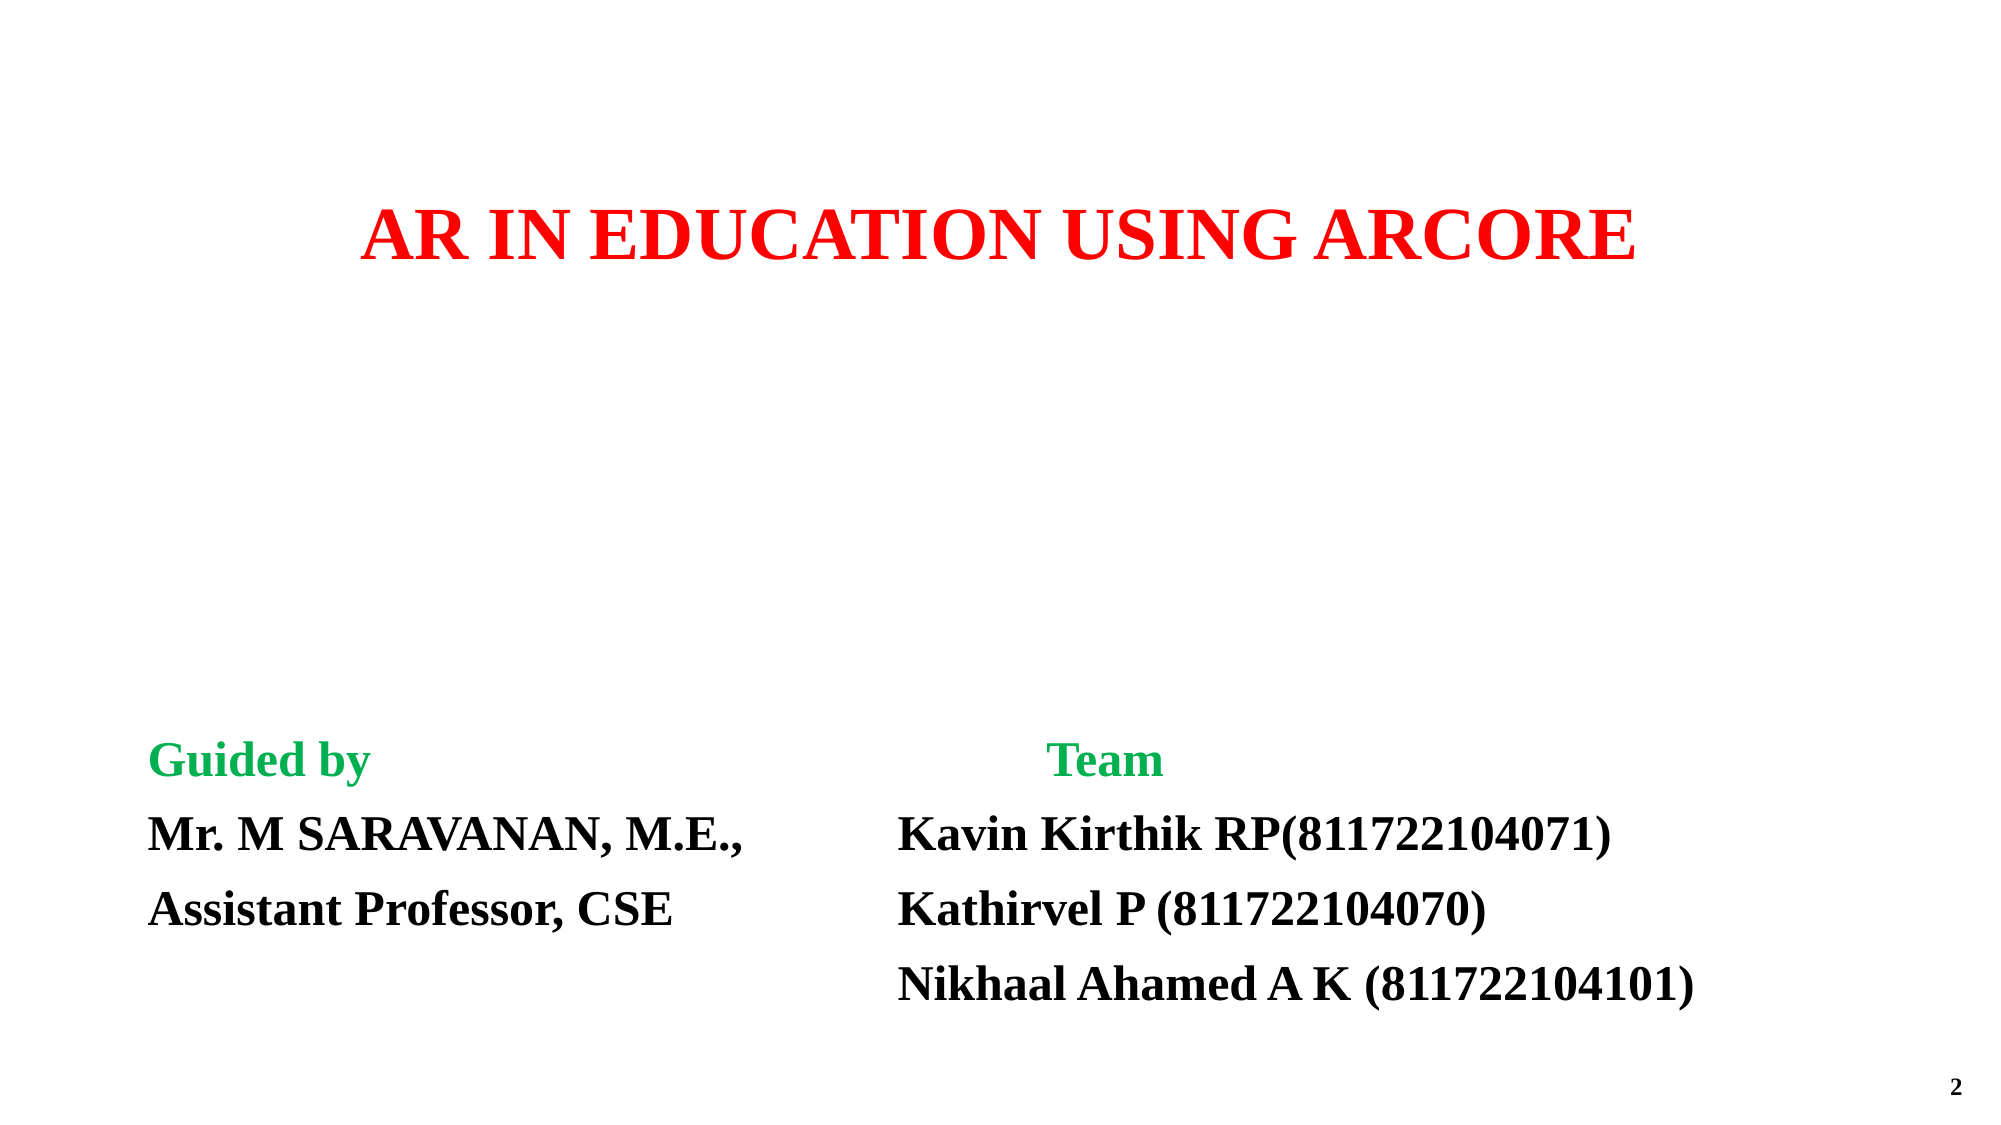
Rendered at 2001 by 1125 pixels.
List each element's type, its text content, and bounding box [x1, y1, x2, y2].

text_box AR IN EDUCATION USING ARCORE [0, 187, 2000, 375]
list Guided by Team Mr. M SARAVANAN, M.E., Kavin Kirthik RP(811722104071) Assistant Professor, CSE Kathirvel P (811722104070) Nikhaal Ahamed A K (811722104101) [132, 725, 1872, 1056]
slide_number 2 [1527, 1055, 1978, 1116]
